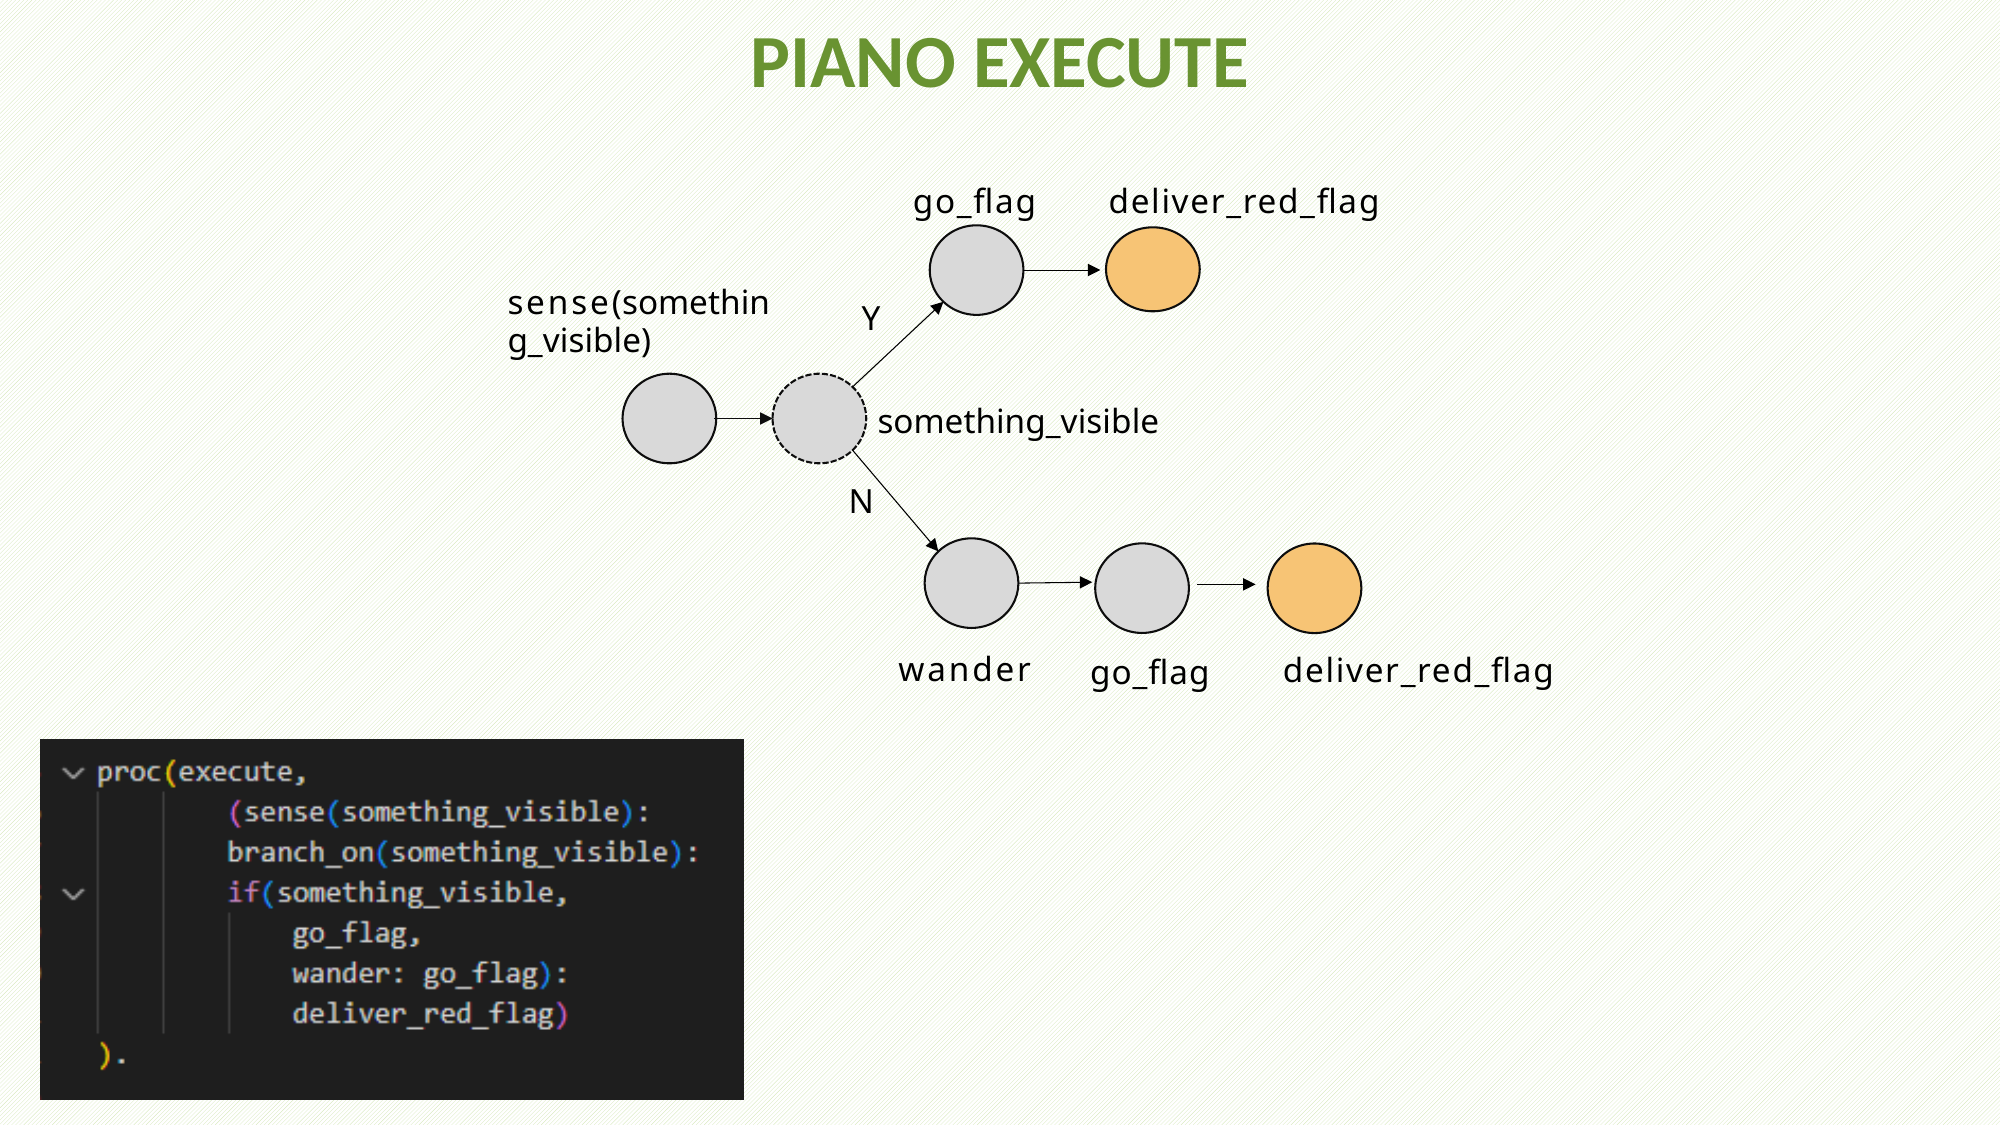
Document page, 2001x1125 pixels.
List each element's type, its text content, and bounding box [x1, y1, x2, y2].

text_box PIANO EXECUTE [645, 5, 1355, 111]
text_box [418, 178, 1582, 693]
picture [40, 739, 744, 1100]
